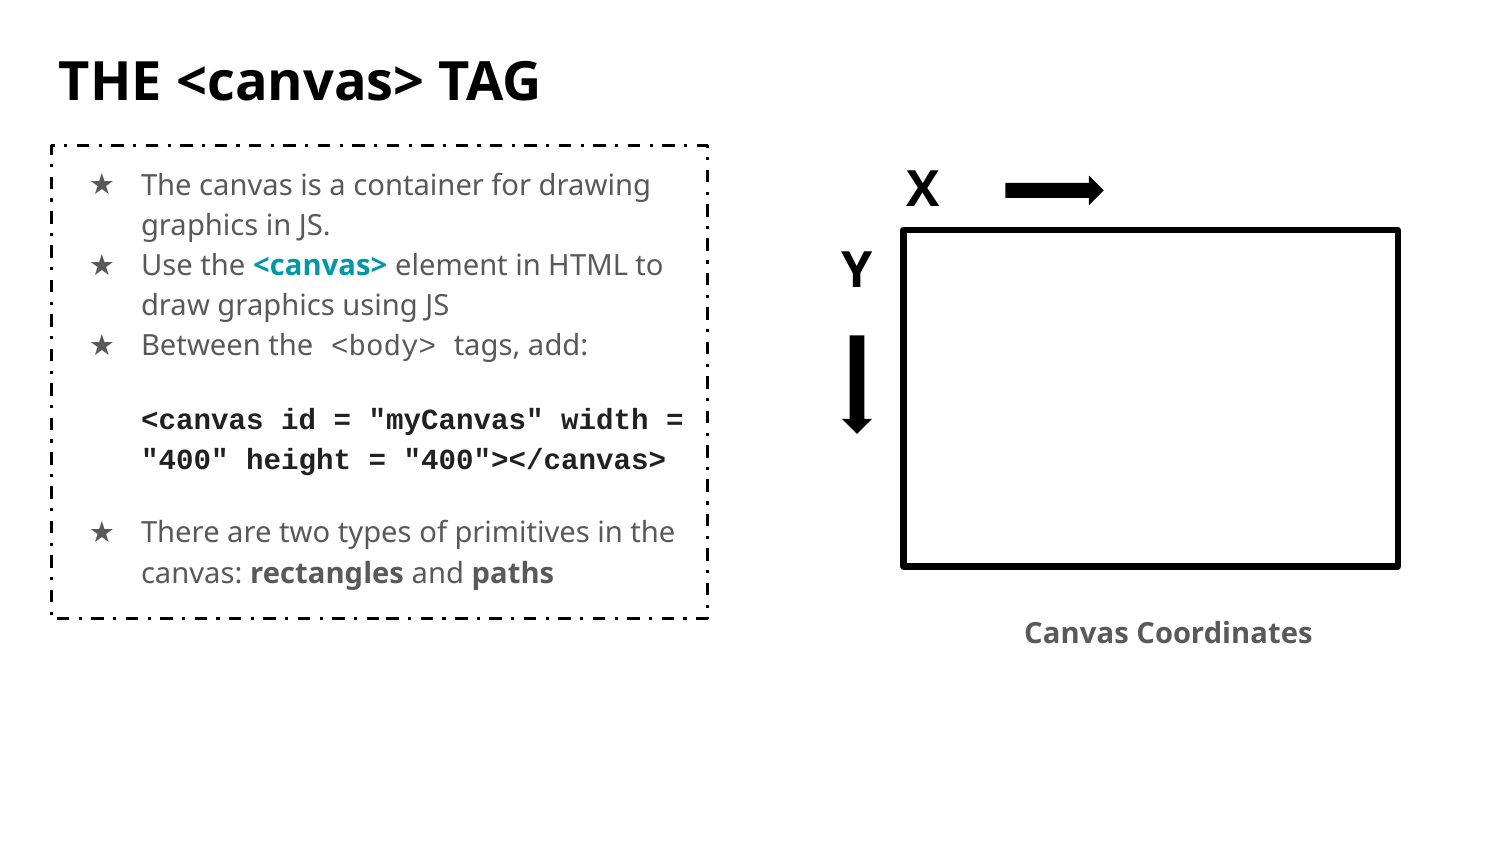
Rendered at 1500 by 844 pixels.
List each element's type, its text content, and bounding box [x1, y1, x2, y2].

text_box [821, 140, 1398, 668]
list The canvas is a container for drawing graphics in JS. Use the <canvas> element in HTML to draw graphics using JS Between the <body> tags, add: <canvas id = "myCanvas" width = "400" height = "400"></canvas> There are two types of primitives in the canvas: rectangles and paths [51, 145, 708, 619]
title THE <canvas> TAG [43, 31, 1442, 126]
